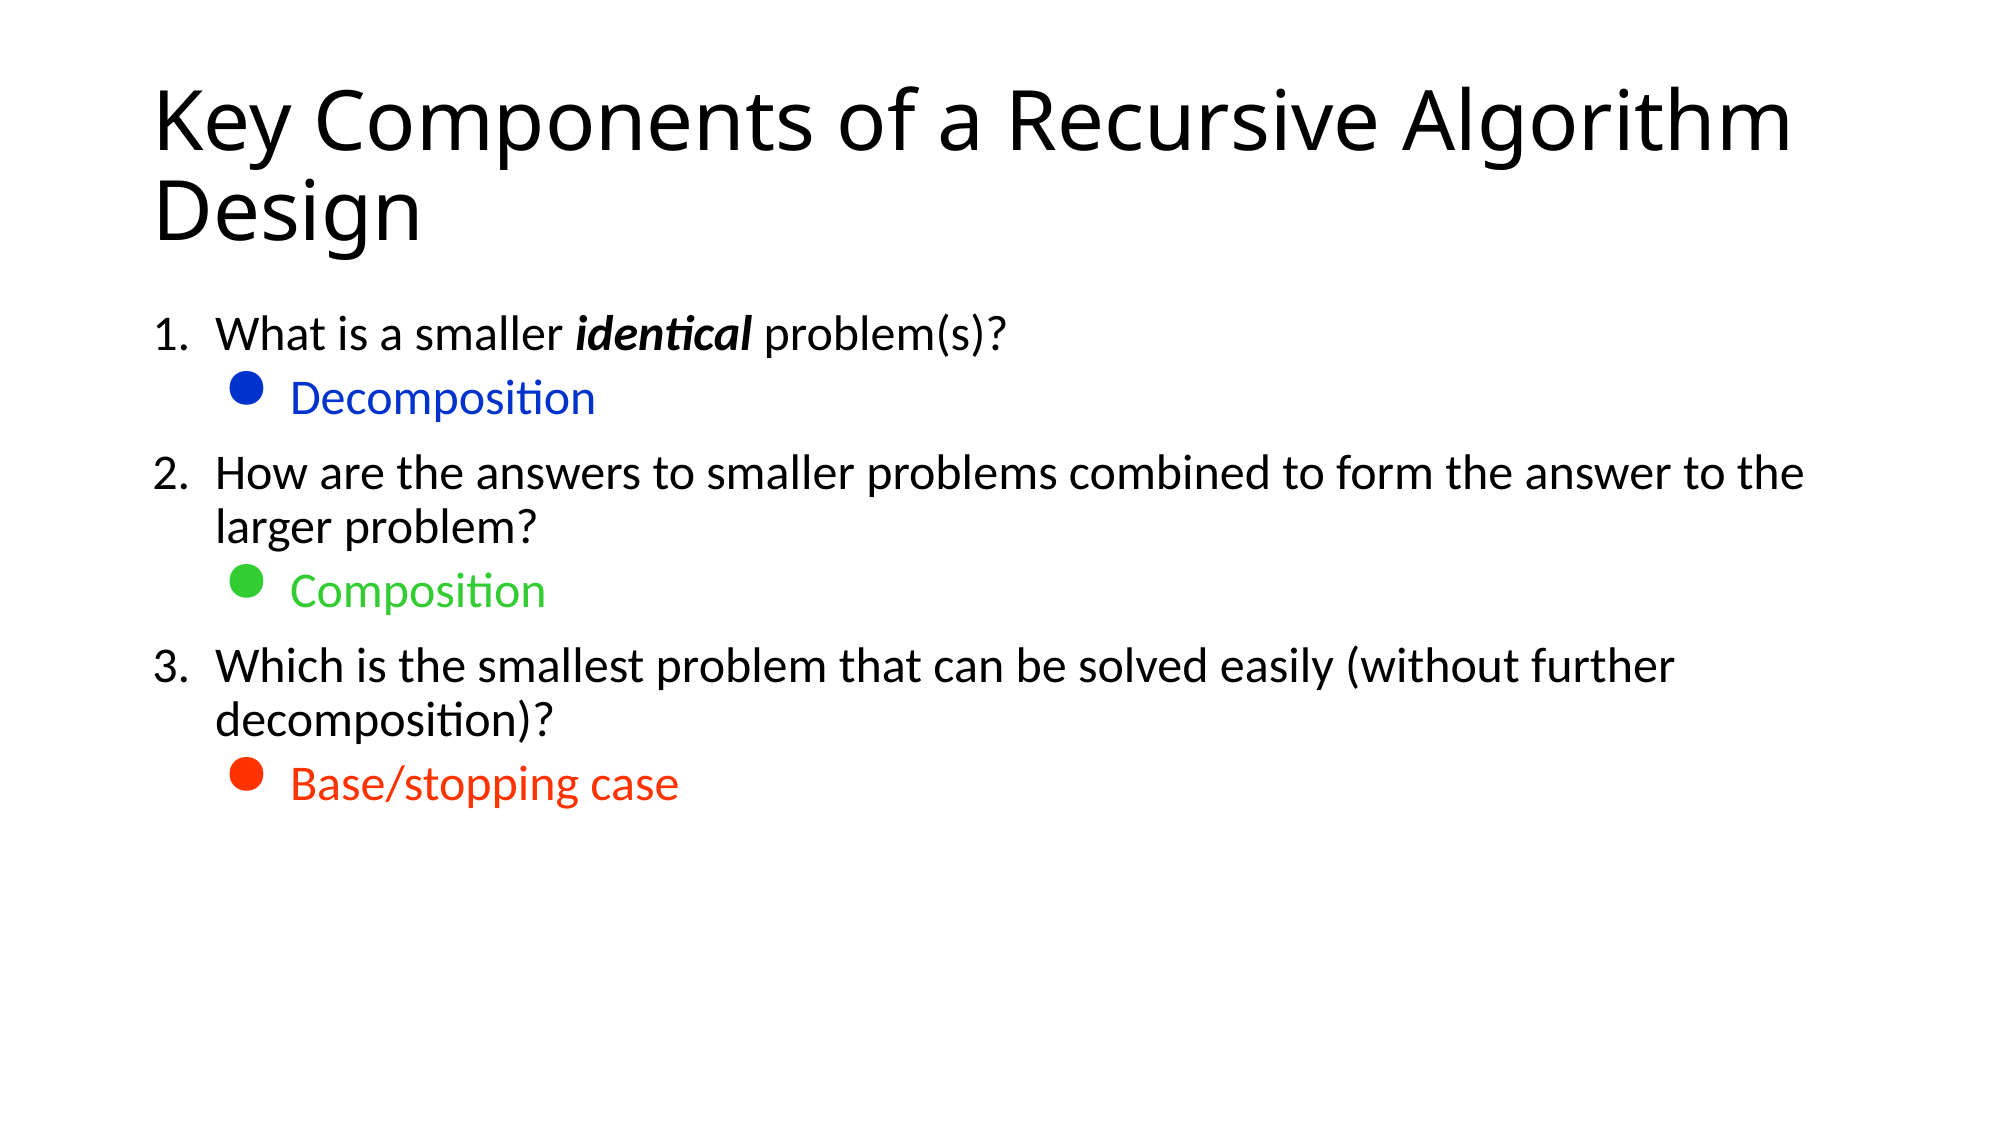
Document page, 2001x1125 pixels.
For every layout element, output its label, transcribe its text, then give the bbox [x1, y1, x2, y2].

list What is a smaller identical problem(s)? Decomposition How are the answers to smaller problems combined to form the answer to the larger problem? Composition Which is the smallest problem that can be solved easily (without further decomposition)? Base/stopping case [137, 299, 1863, 1014]
title Key Components of a Recursive Algorithm Design [137, 59, 1863, 278]
